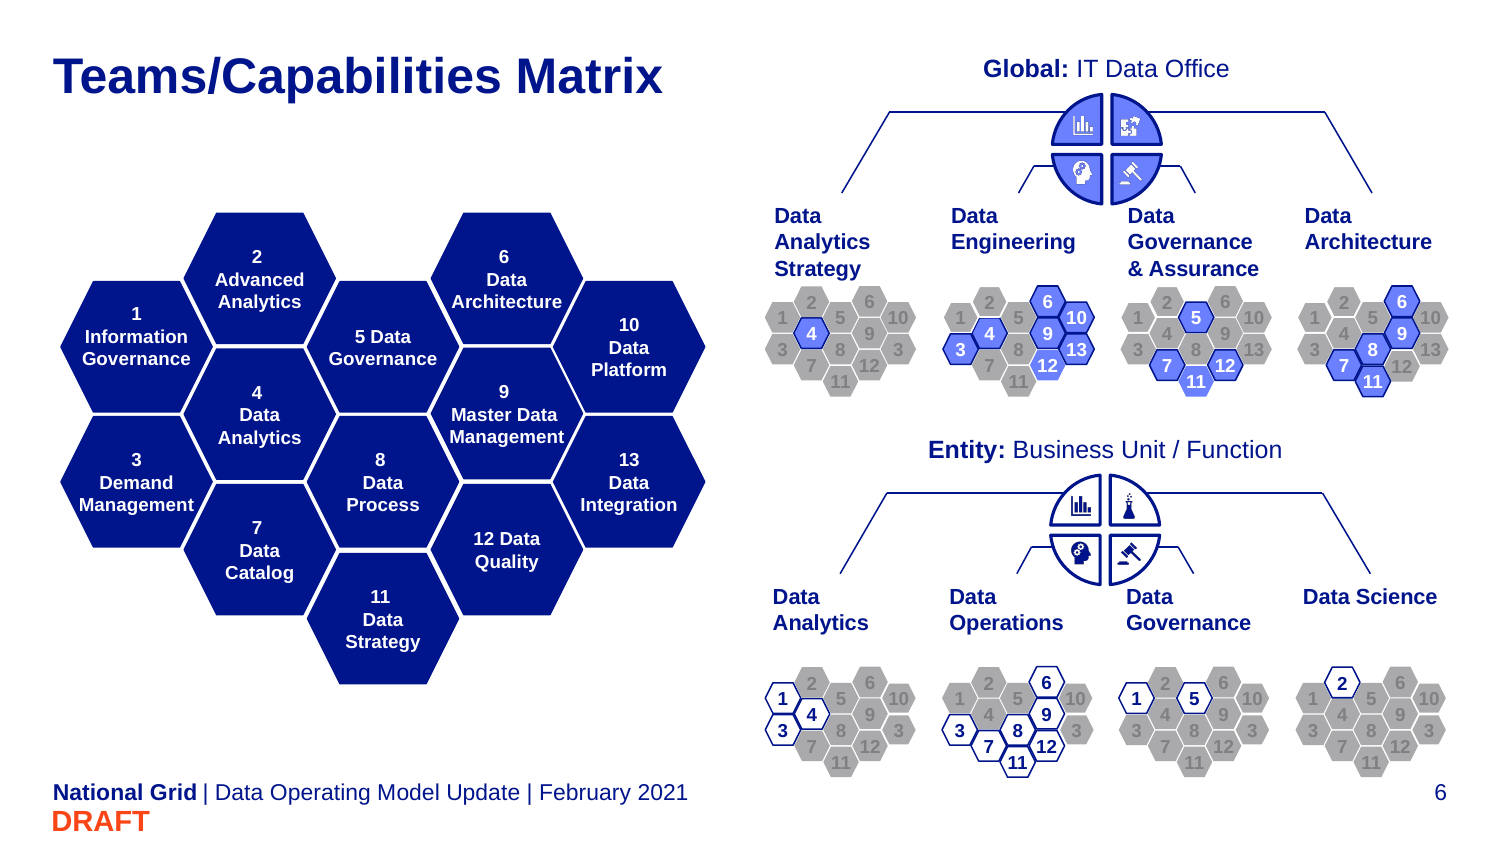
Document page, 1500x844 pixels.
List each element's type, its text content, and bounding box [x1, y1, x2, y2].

text_box 7 Data Catalog [184, 484, 336, 615]
footer | Data Operating Model Update | February 2021 [202, 777, 1383, 806]
text_box 2 Advanced Analytics [184, 213, 336, 344]
text_box 11 Data Strategy [307, 553, 459, 684]
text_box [763, 433, 1448, 778]
text_box 10 Data Platform [553, 281, 705, 412]
text_box 6 Data Architecture [431, 213, 583, 344]
text_box 12 Data Quality [431, 484, 583, 615]
title Teams/Capabilities Matrix [52, 43, 1447, 115]
text_box DRAFT [3, 794, 165, 844]
text_box 5 Data Governance [307, 281, 459, 412]
text_box 8 Data Process [307, 416, 459, 547]
text_box 9 Master Data Management [431, 348, 583, 479]
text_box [764, 52, 1449, 397]
text_box 3 Demand Management [61, 416, 213, 547]
text_box 4 Data Analytics [184, 349, 336, 480]
text_box 1 Information Governance [61, 281, 213, 412]
text_box 13 Data Integration [553, 416, 705, 547]
